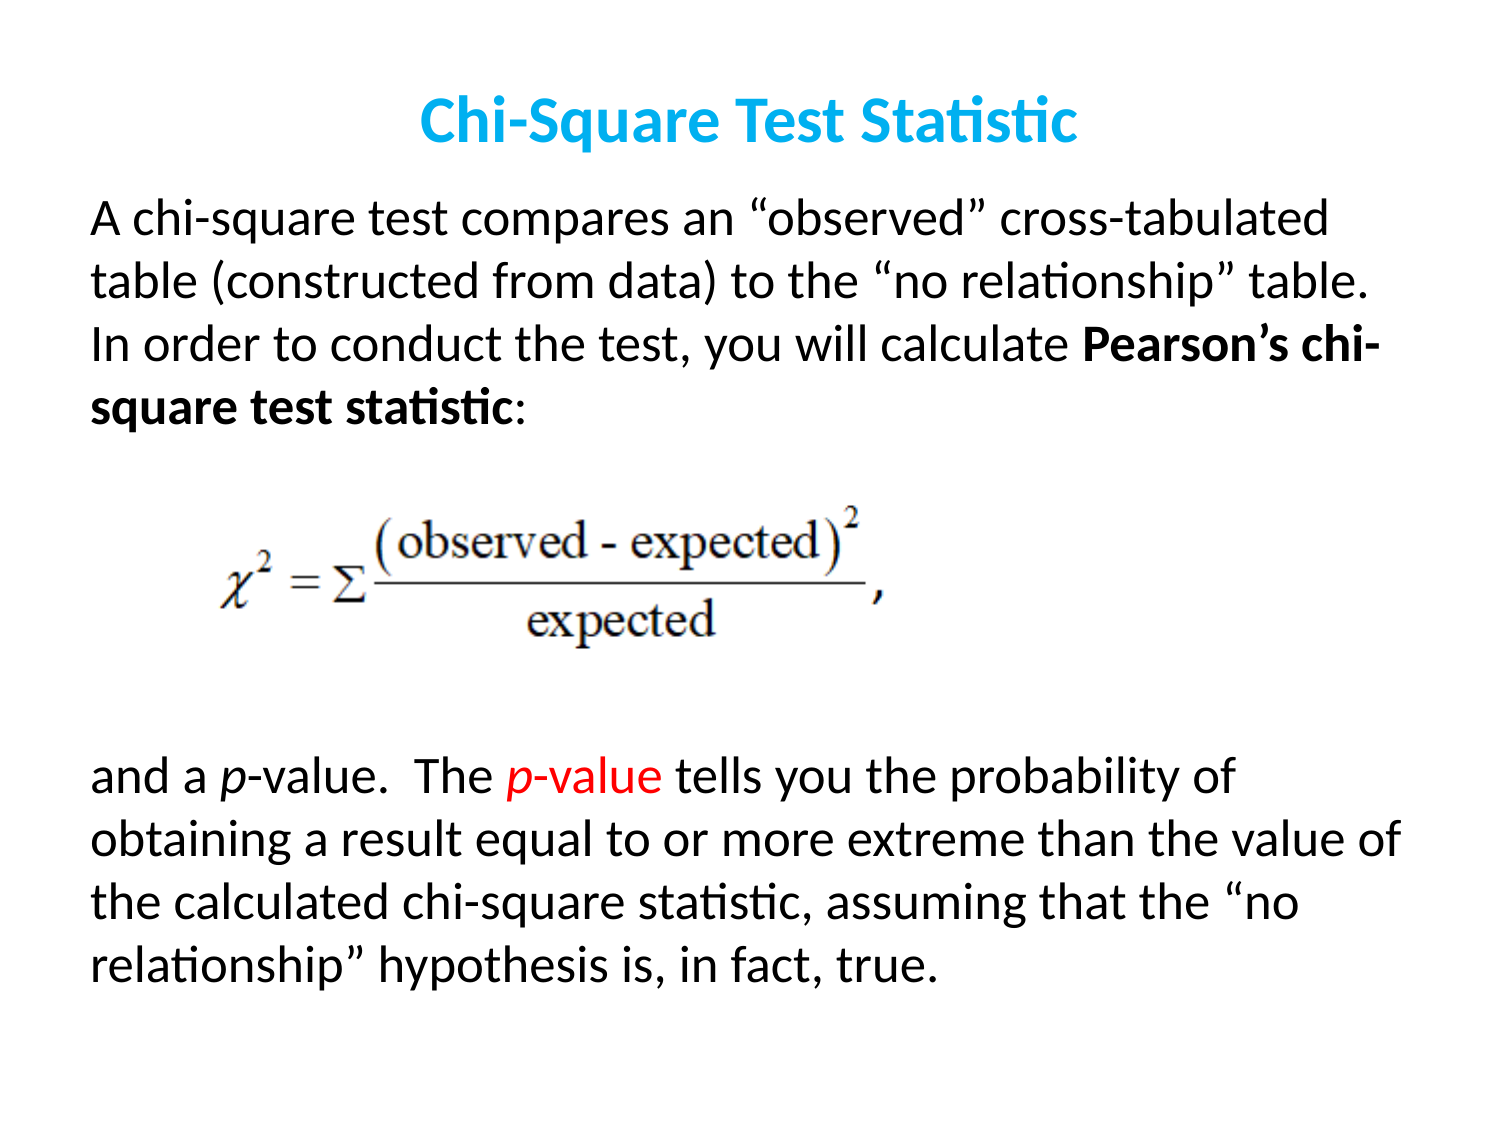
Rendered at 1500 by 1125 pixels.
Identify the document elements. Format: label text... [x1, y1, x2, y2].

picture [187, 474, 892, 663]
list A chi-square test compares an “observed” cross-tabulated table (constructed from data) to the “no relationship” table. In order to conduct the test, you will calculate Pearson’s chi-square test statistic: and a p-value. The p-value tells you the probability of obtaining a result equal to or more extreme than the value of the calculated chi-square statistic, assuming that the “no relationship” hypothesis is, in fact, true. [75, 174, 1425, 1005]
title Chi-Square Test Statistic [75, 45, 1425, 174]
